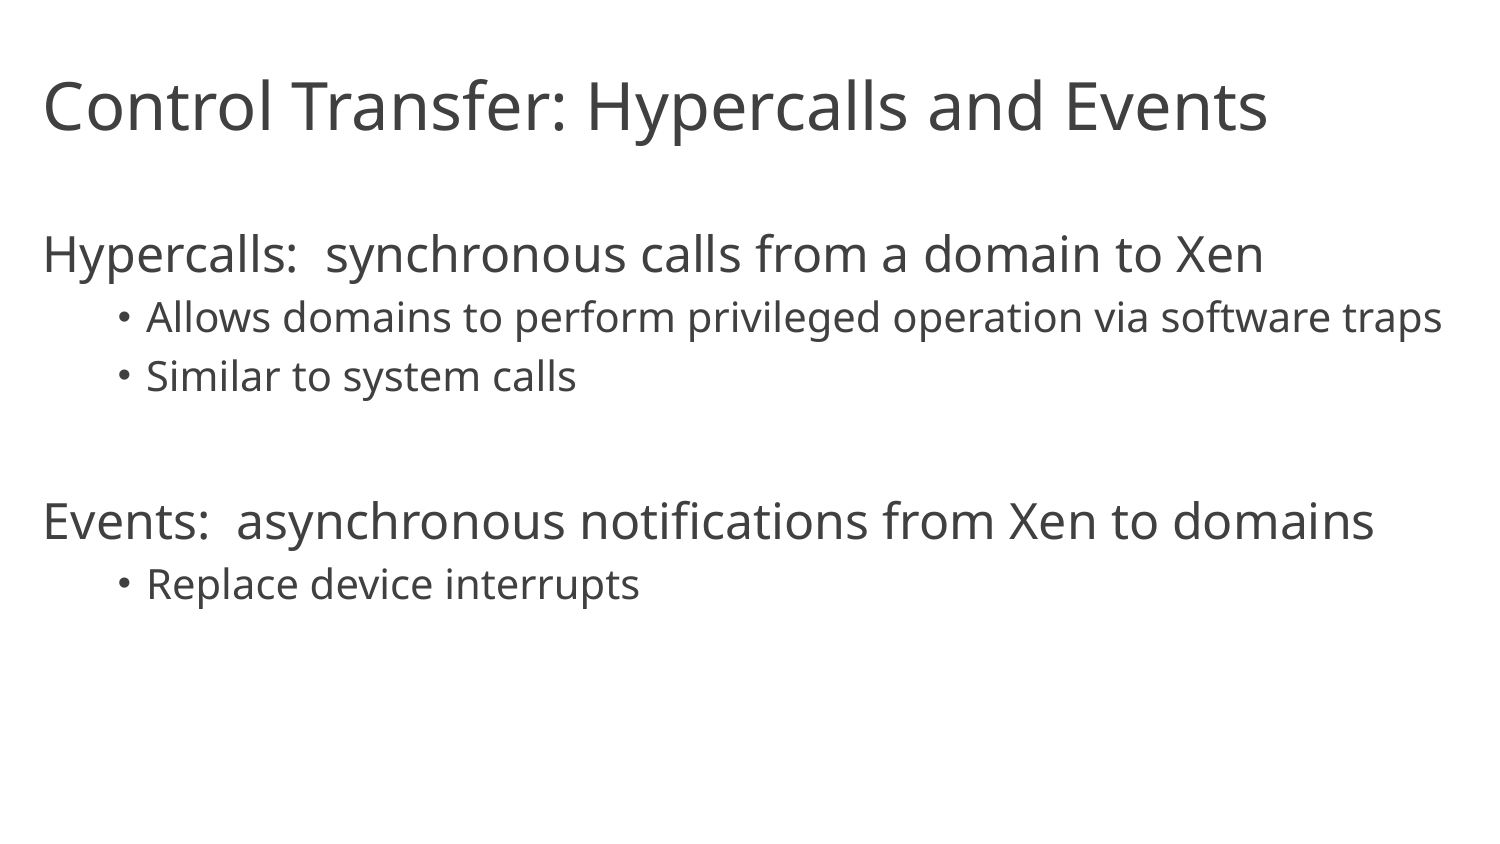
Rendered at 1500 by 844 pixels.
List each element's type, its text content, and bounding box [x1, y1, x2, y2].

title Control Transfer: Hypercalls and Events [27, 33, 1480, 175]
list Hypercalls: synchronous calls from a domain to Xen Allows domains to perform privileged operation via software traps Similar to system calls Events: asynchronous notifications from Xen to domains Replace device interrupts [27, 215, 1480, 773]
